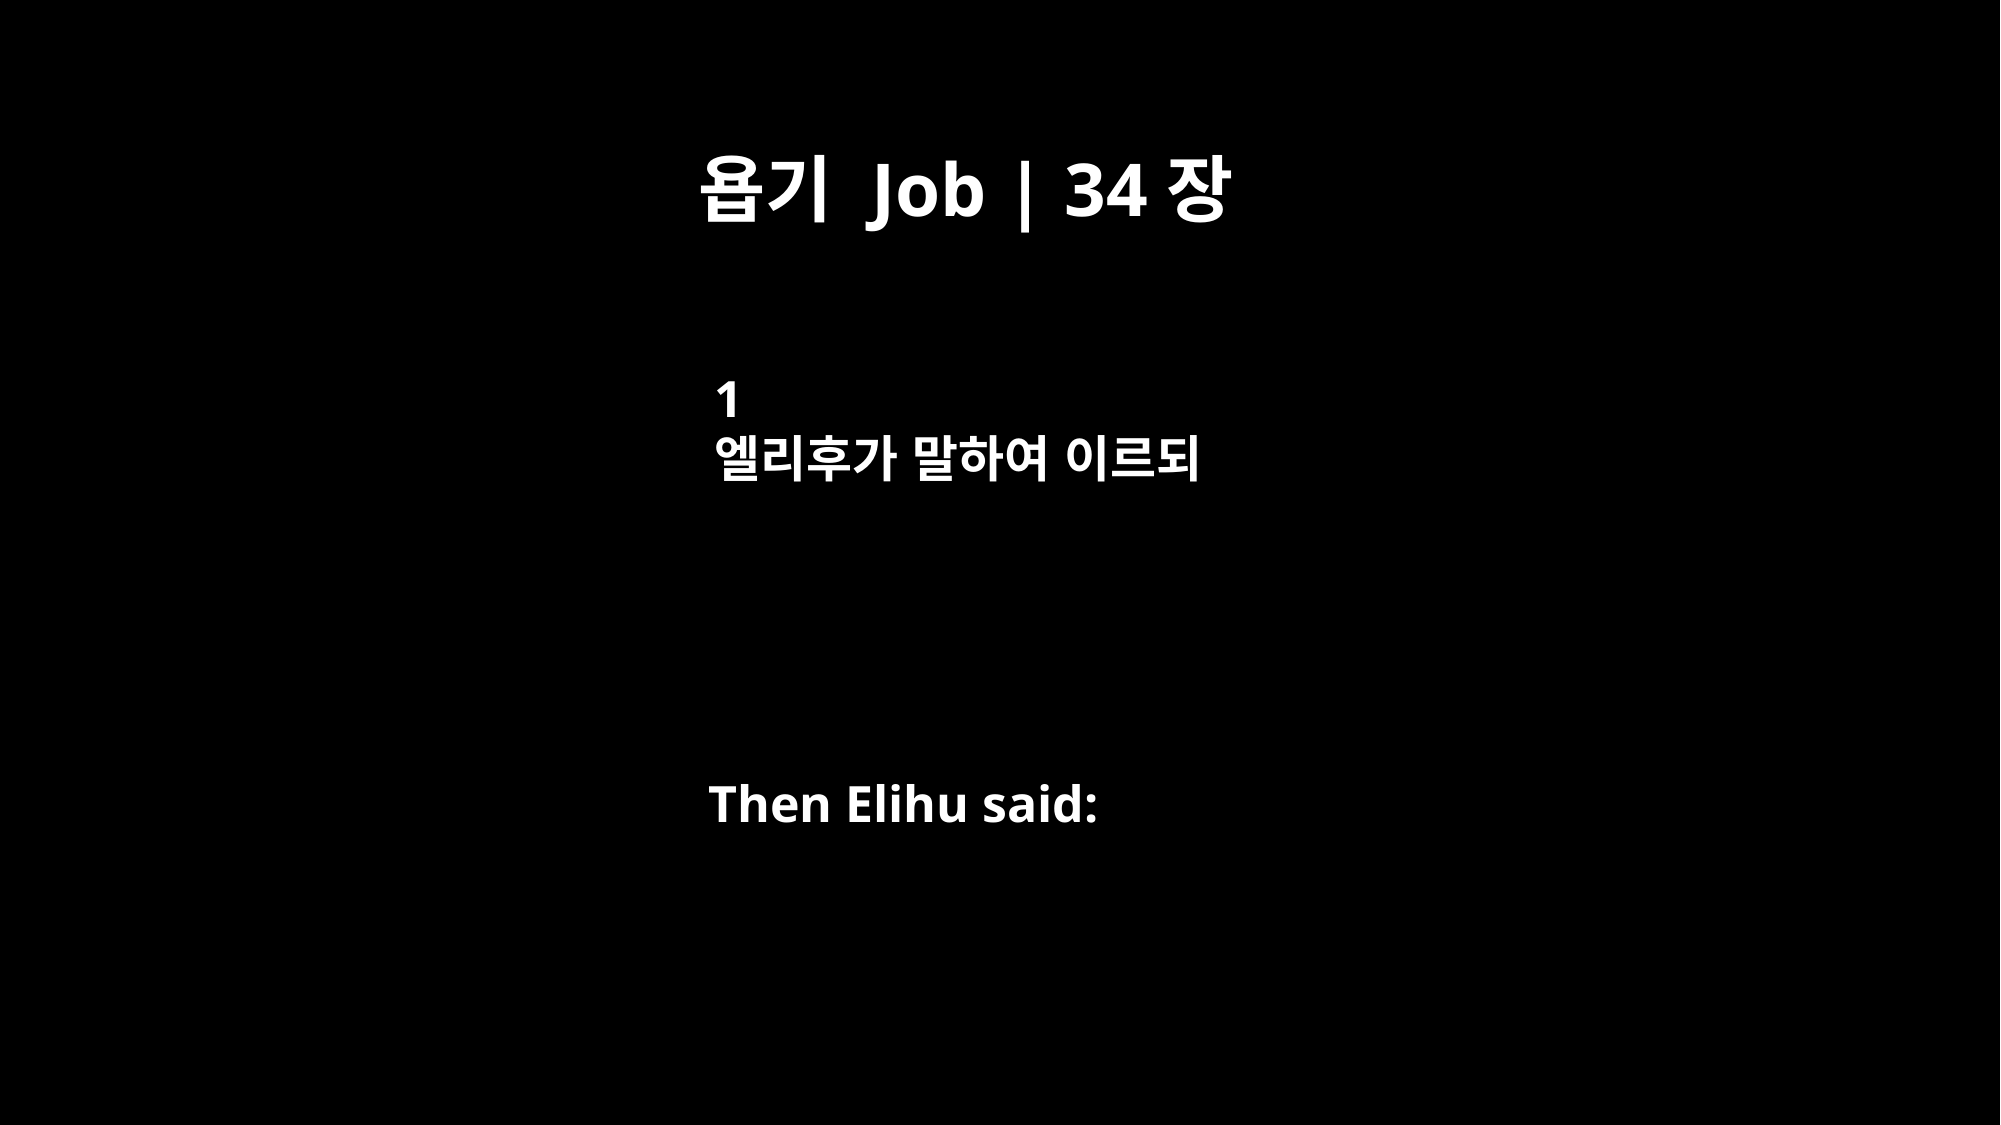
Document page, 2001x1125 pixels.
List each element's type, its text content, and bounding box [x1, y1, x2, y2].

text_box Then Elihu said: [693, 764, 1114, 840]
text_box 1 엘리후가 말하여 이르되 [699, 359, 1218, 495]
text_box 욥기 Job | 34장 [683, 136, 1249, 239]
